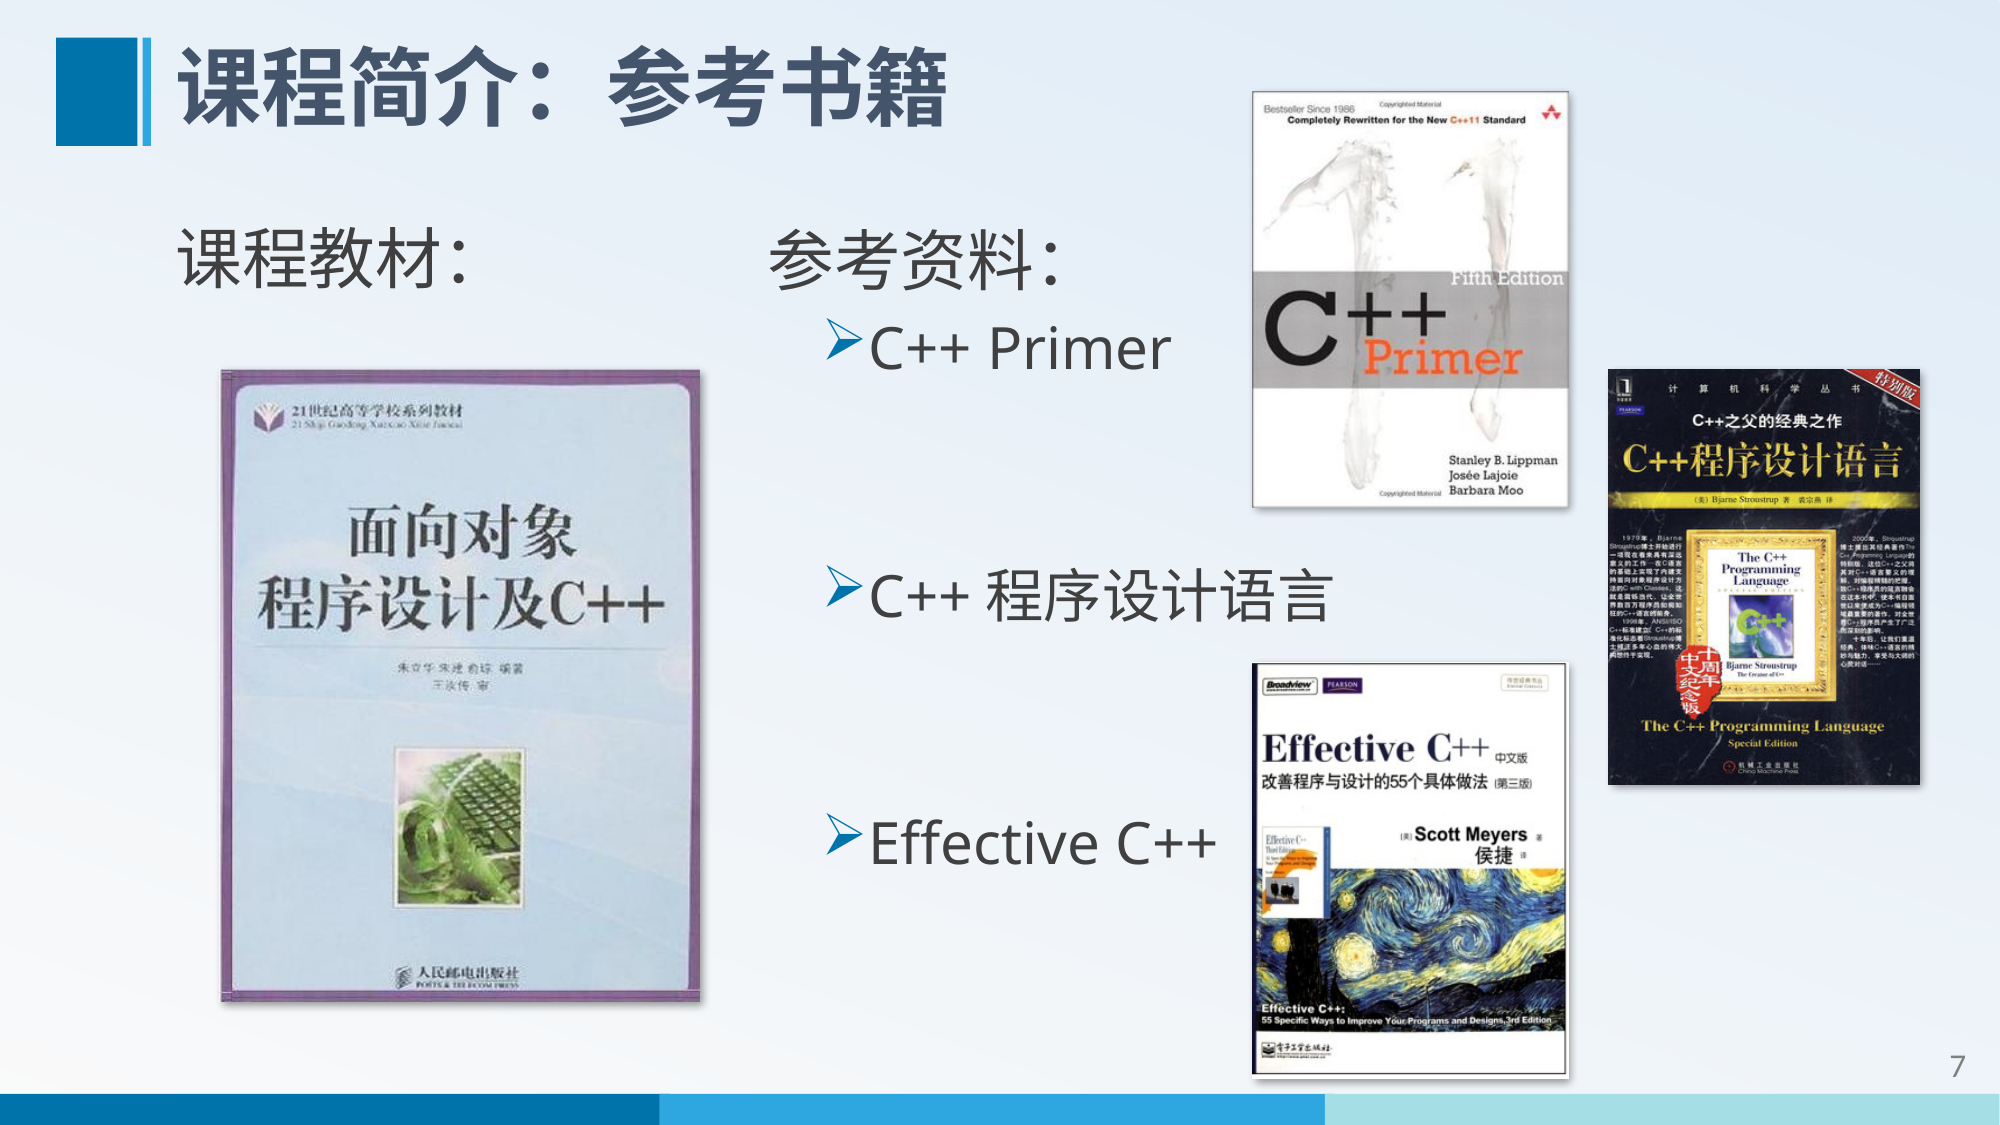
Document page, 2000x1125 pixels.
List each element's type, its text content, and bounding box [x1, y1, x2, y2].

title 课程简介：参考书籍 [160, 37, 1791, 146]
picture [1608, 369, 1920, 785]
picture [1252, 91, 1569, 508]
text_box 课程教材： [160, 209, 813, 322]
text_box 参考资料： C++ Primer C++程序设计语言 Effective C++ [752, 211, 1557, 1012]
picture [219, 369, 700, 1002]
picture [1252, 662, 1569, 1079]
